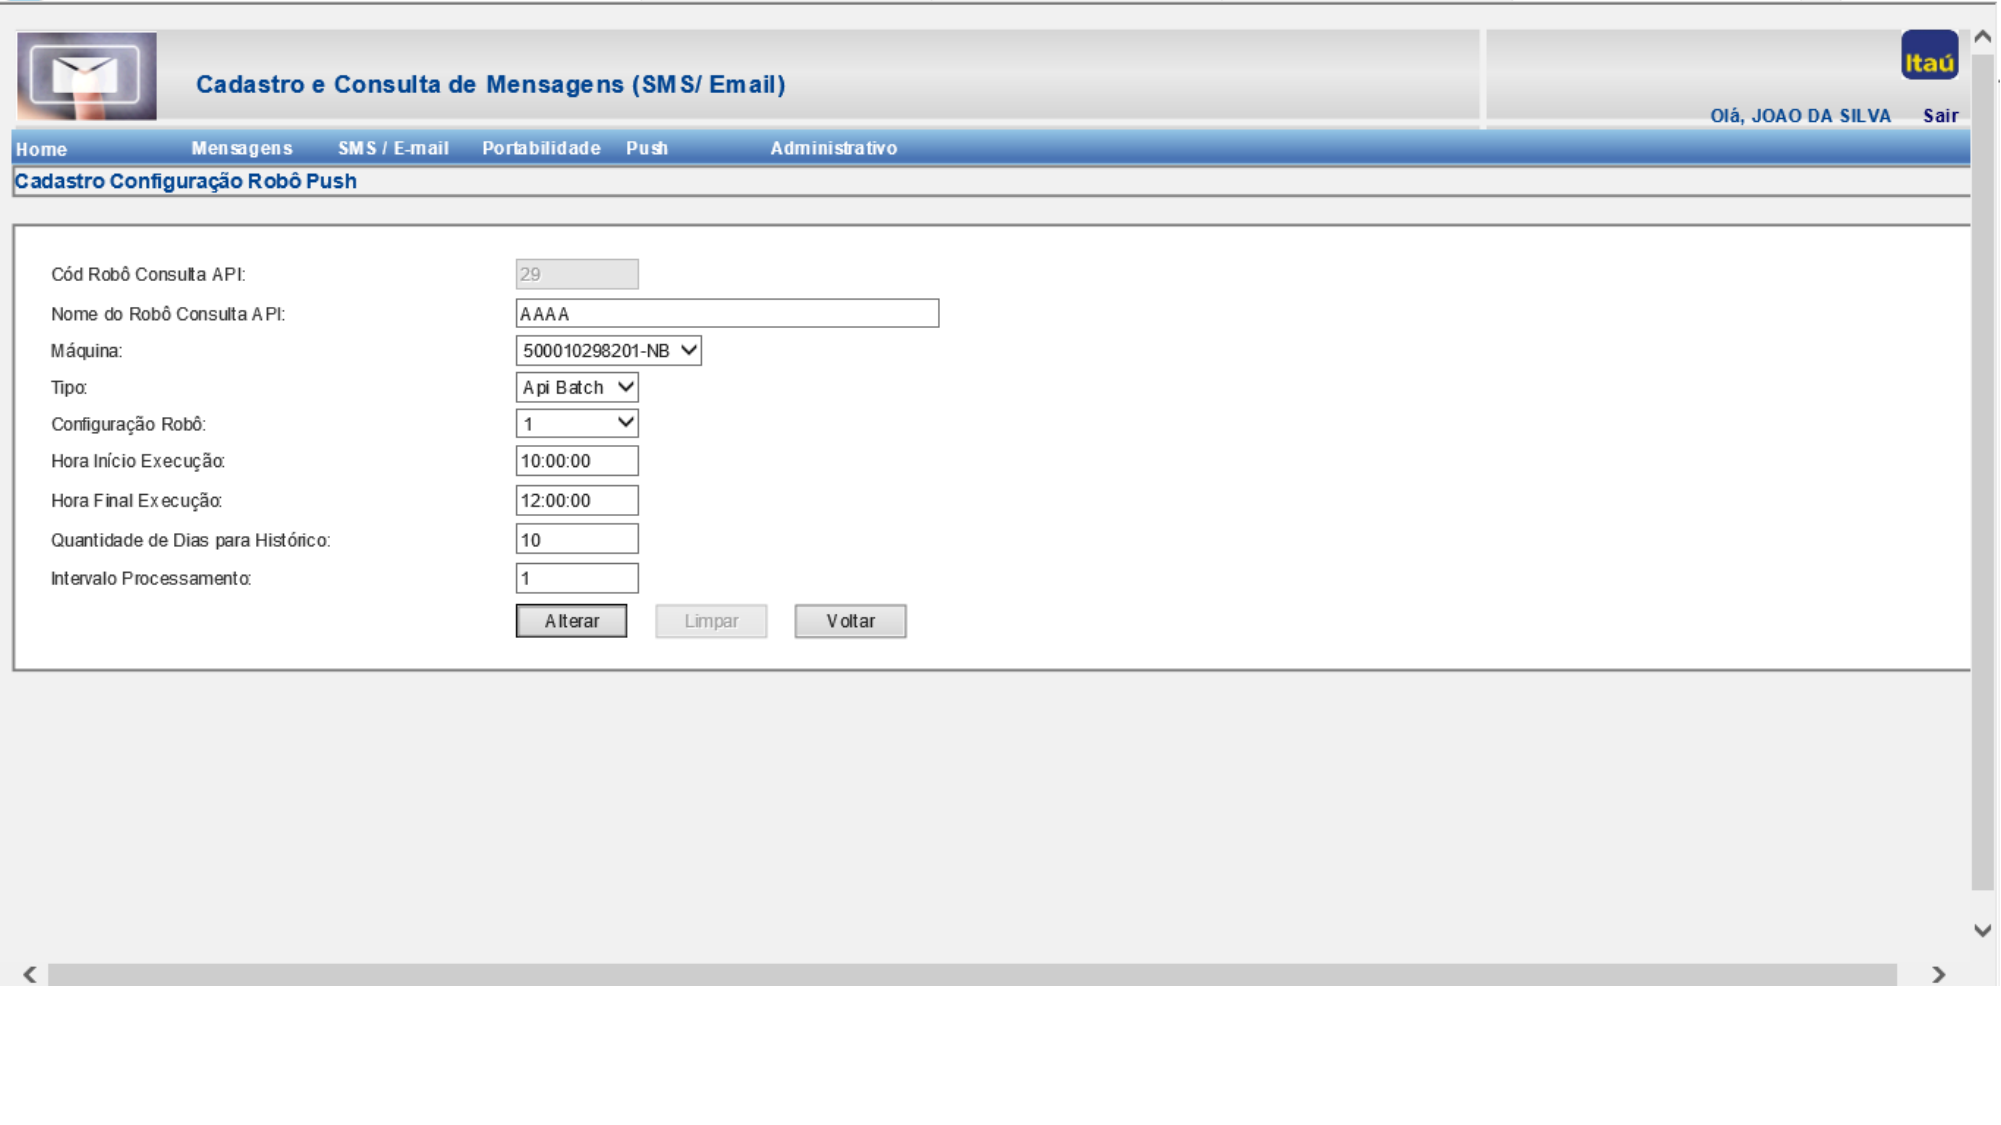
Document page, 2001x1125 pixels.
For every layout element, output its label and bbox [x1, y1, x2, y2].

picture [0, 0, 2000, 986]
